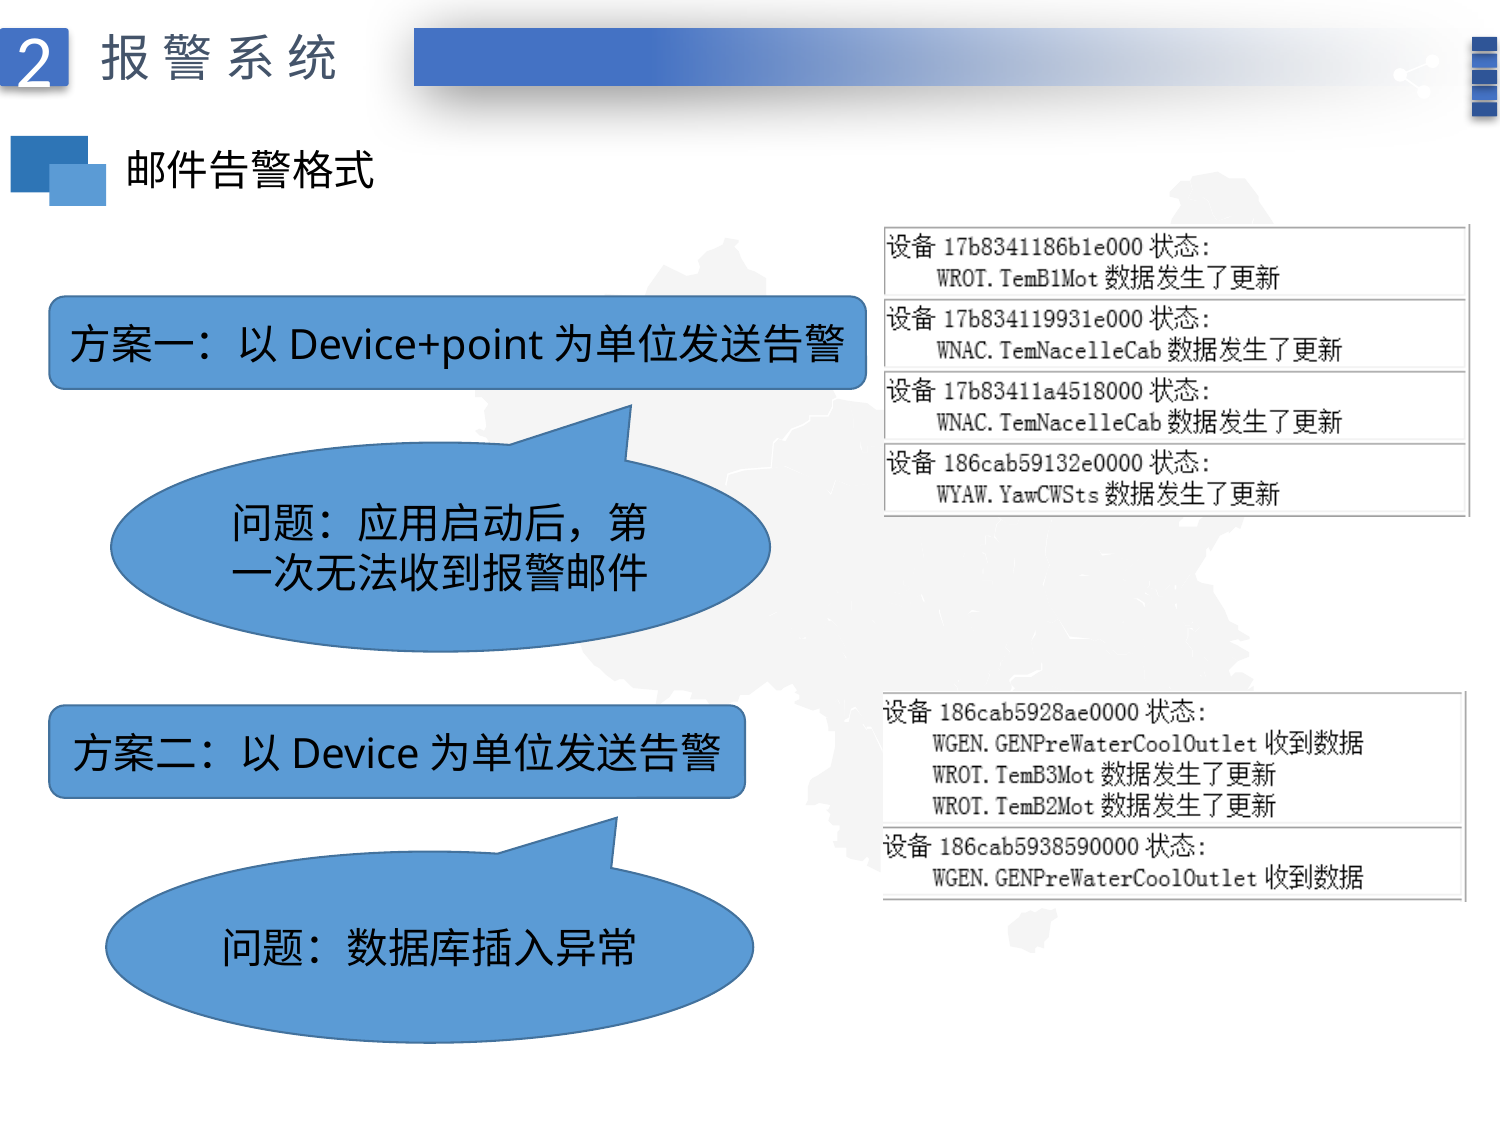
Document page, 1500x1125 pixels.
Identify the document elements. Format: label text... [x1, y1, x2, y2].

text_box 问题：应用启动后，第一次无法收到报警邮件 [110, 404, 772, 653]
text_box 邮件告警格式 [110, 136, 391, 201]
text_box 方案二：以Device为单位发送告警 [48, 704, 747, 799]
text_box [413, 28, 1481, 86]
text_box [10, 135, 107, 206]
text_box 方案一：以Device+point为单位发送告警 [48, 295, 868, 390]
text_box 2 [0, 27, 70, 88]
text_box 报警系统 [85, 18, 353, 94]
picture [883, 690, 1473, 902]
text_box 问题：数据库插入异常 [105, 816, 755, 1044]
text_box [1393, 36, 1498, 117]
picture [884, 224, 1472, 517]
